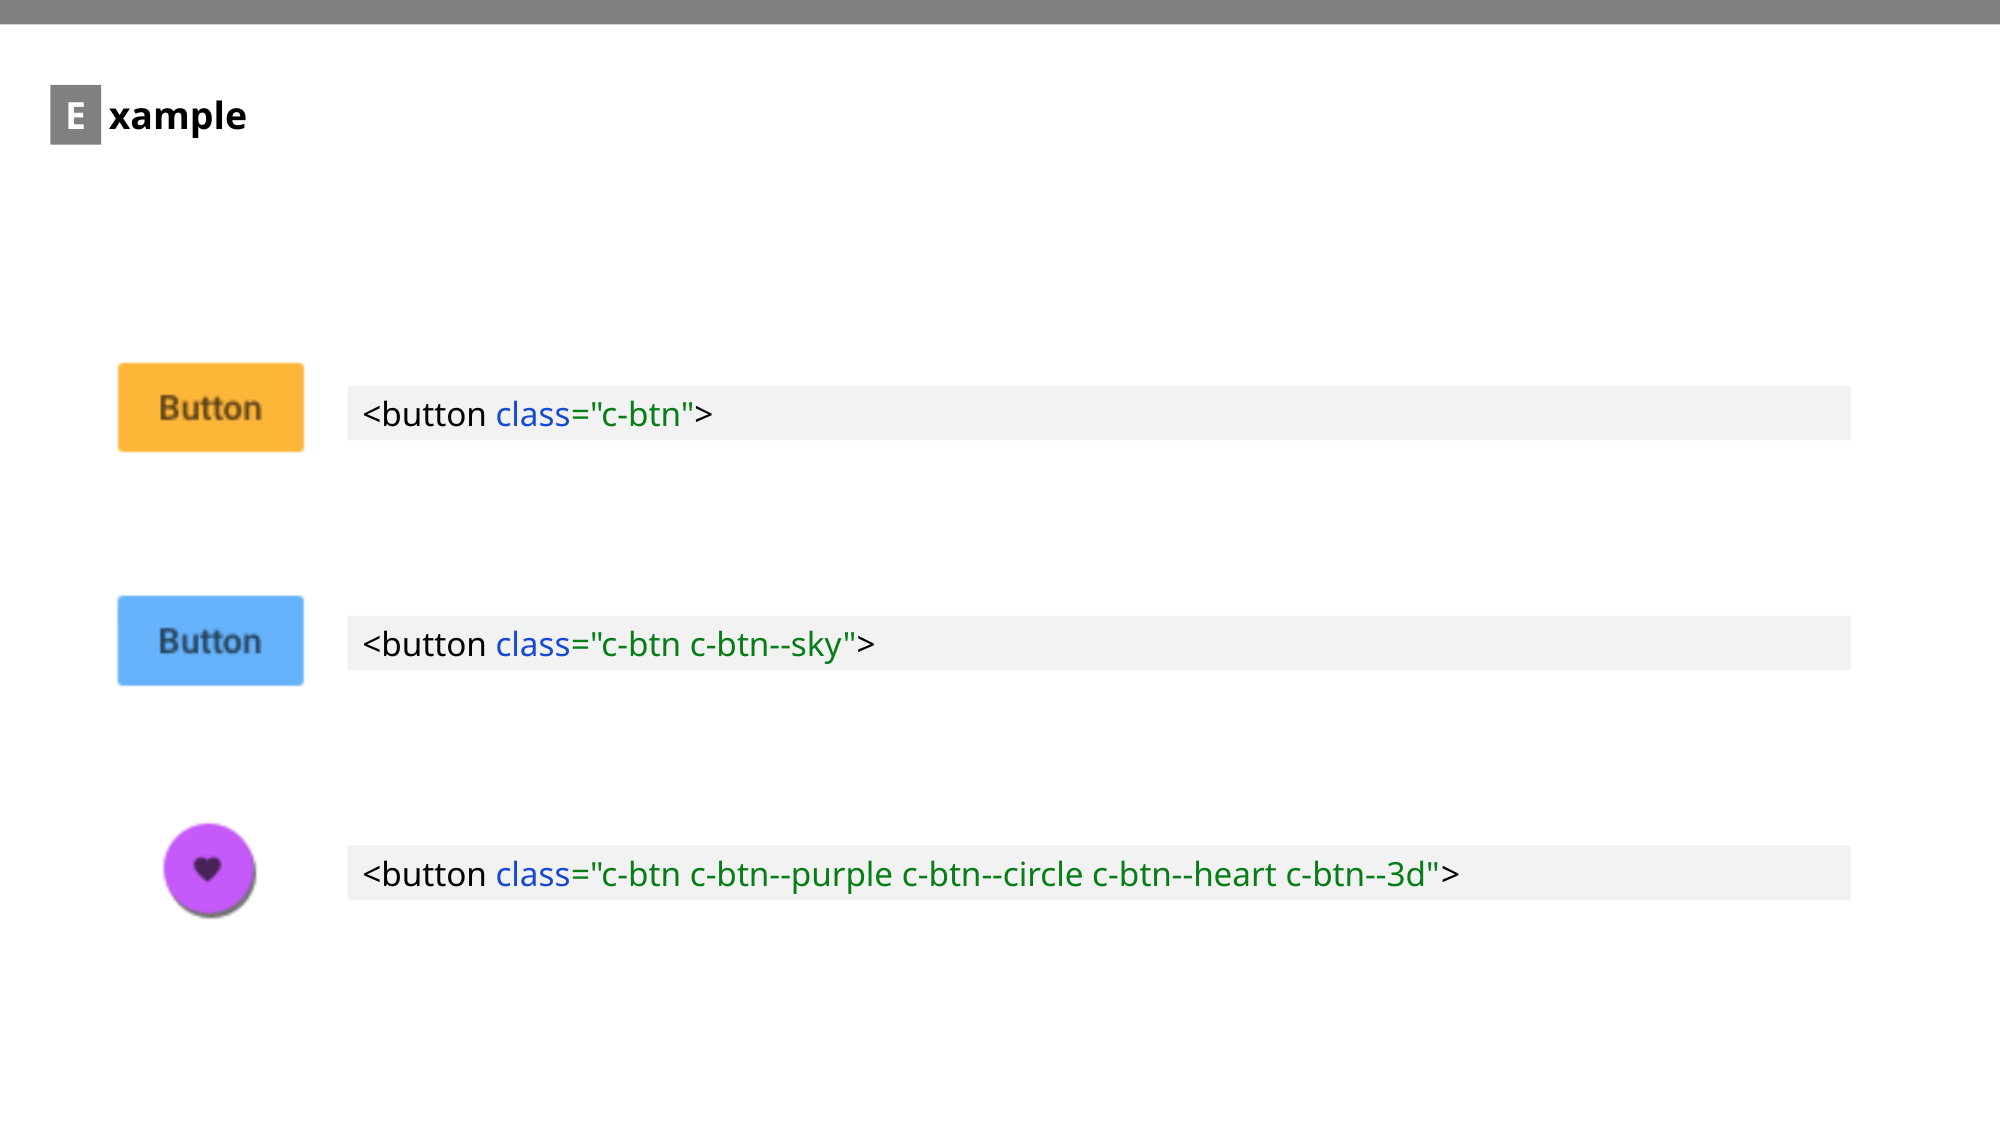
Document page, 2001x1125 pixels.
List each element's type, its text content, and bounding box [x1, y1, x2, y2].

picture [115, 593, 306, 688]
picture [149, 804, 271, 932]
text_box <button class="c-btn c-btn--purple c-btn--circle c-btn--heart c-btn--3d"> [347, 845, 1851, 901]
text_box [48, 84, 264, 146]
text_box <button class="c-btn"> [347, 385, 1851, 441]
text_box [0, 0, 2000, 25]
text_box <button class="c-btn c-btn--sky"> [347, 615, 1851, 671]
picture [115, 361, 308, 455]
